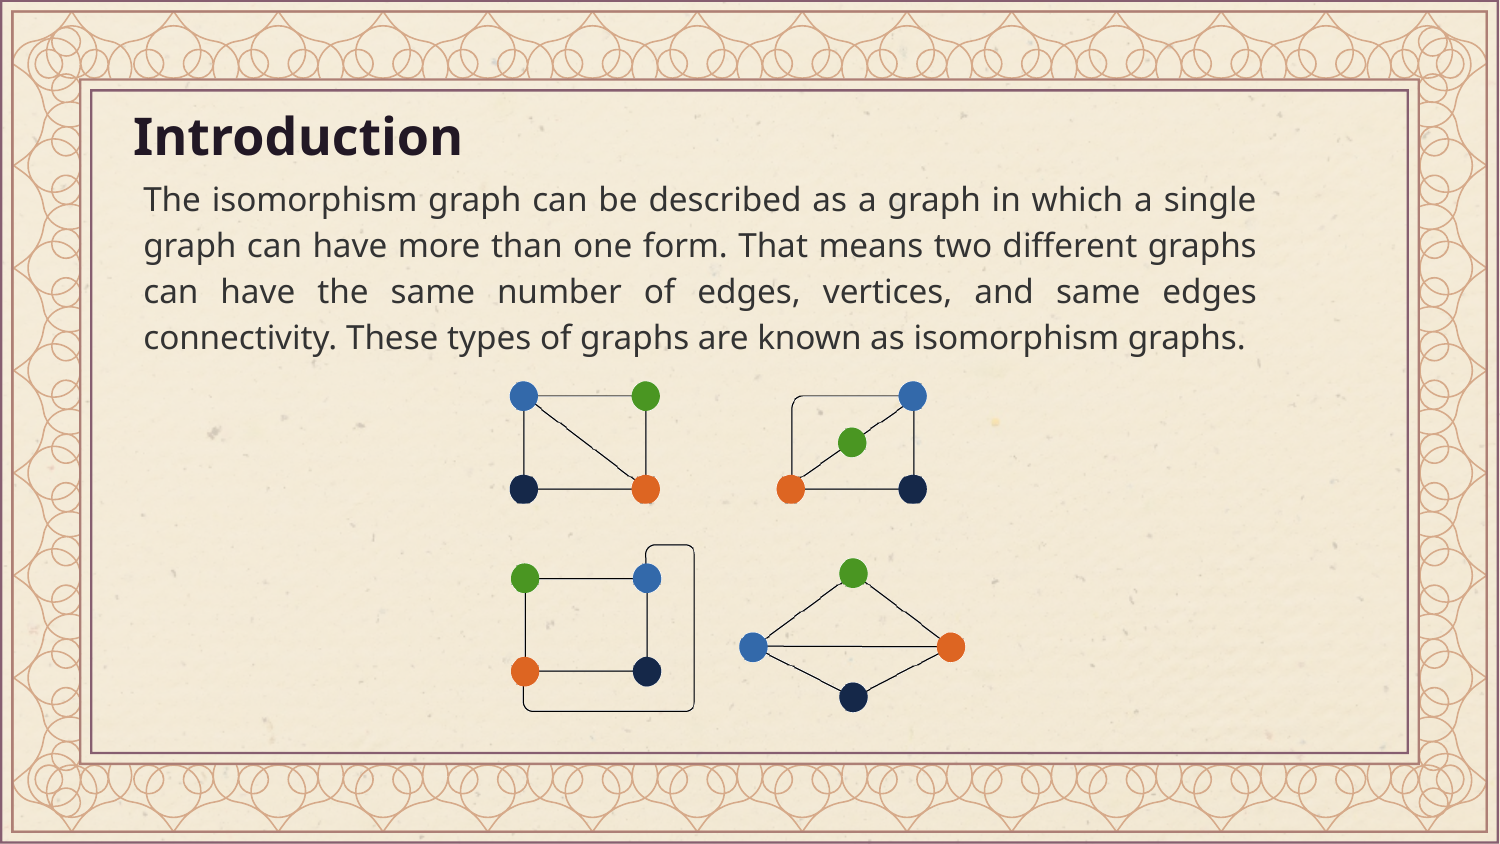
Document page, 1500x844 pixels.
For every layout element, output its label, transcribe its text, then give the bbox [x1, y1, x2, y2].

title Introduction [118, 88, 1382, 183]
subtitle The isomorphism graph can be described as a graph in which a single graph can have more than one form. That means two different graphs can have the same number of edges, vertices, and same edges connectivity. These types of graphs are known as isomorphism graphs. [128, 157, 1274, 303]
picture [490, 368, 973, 721]
